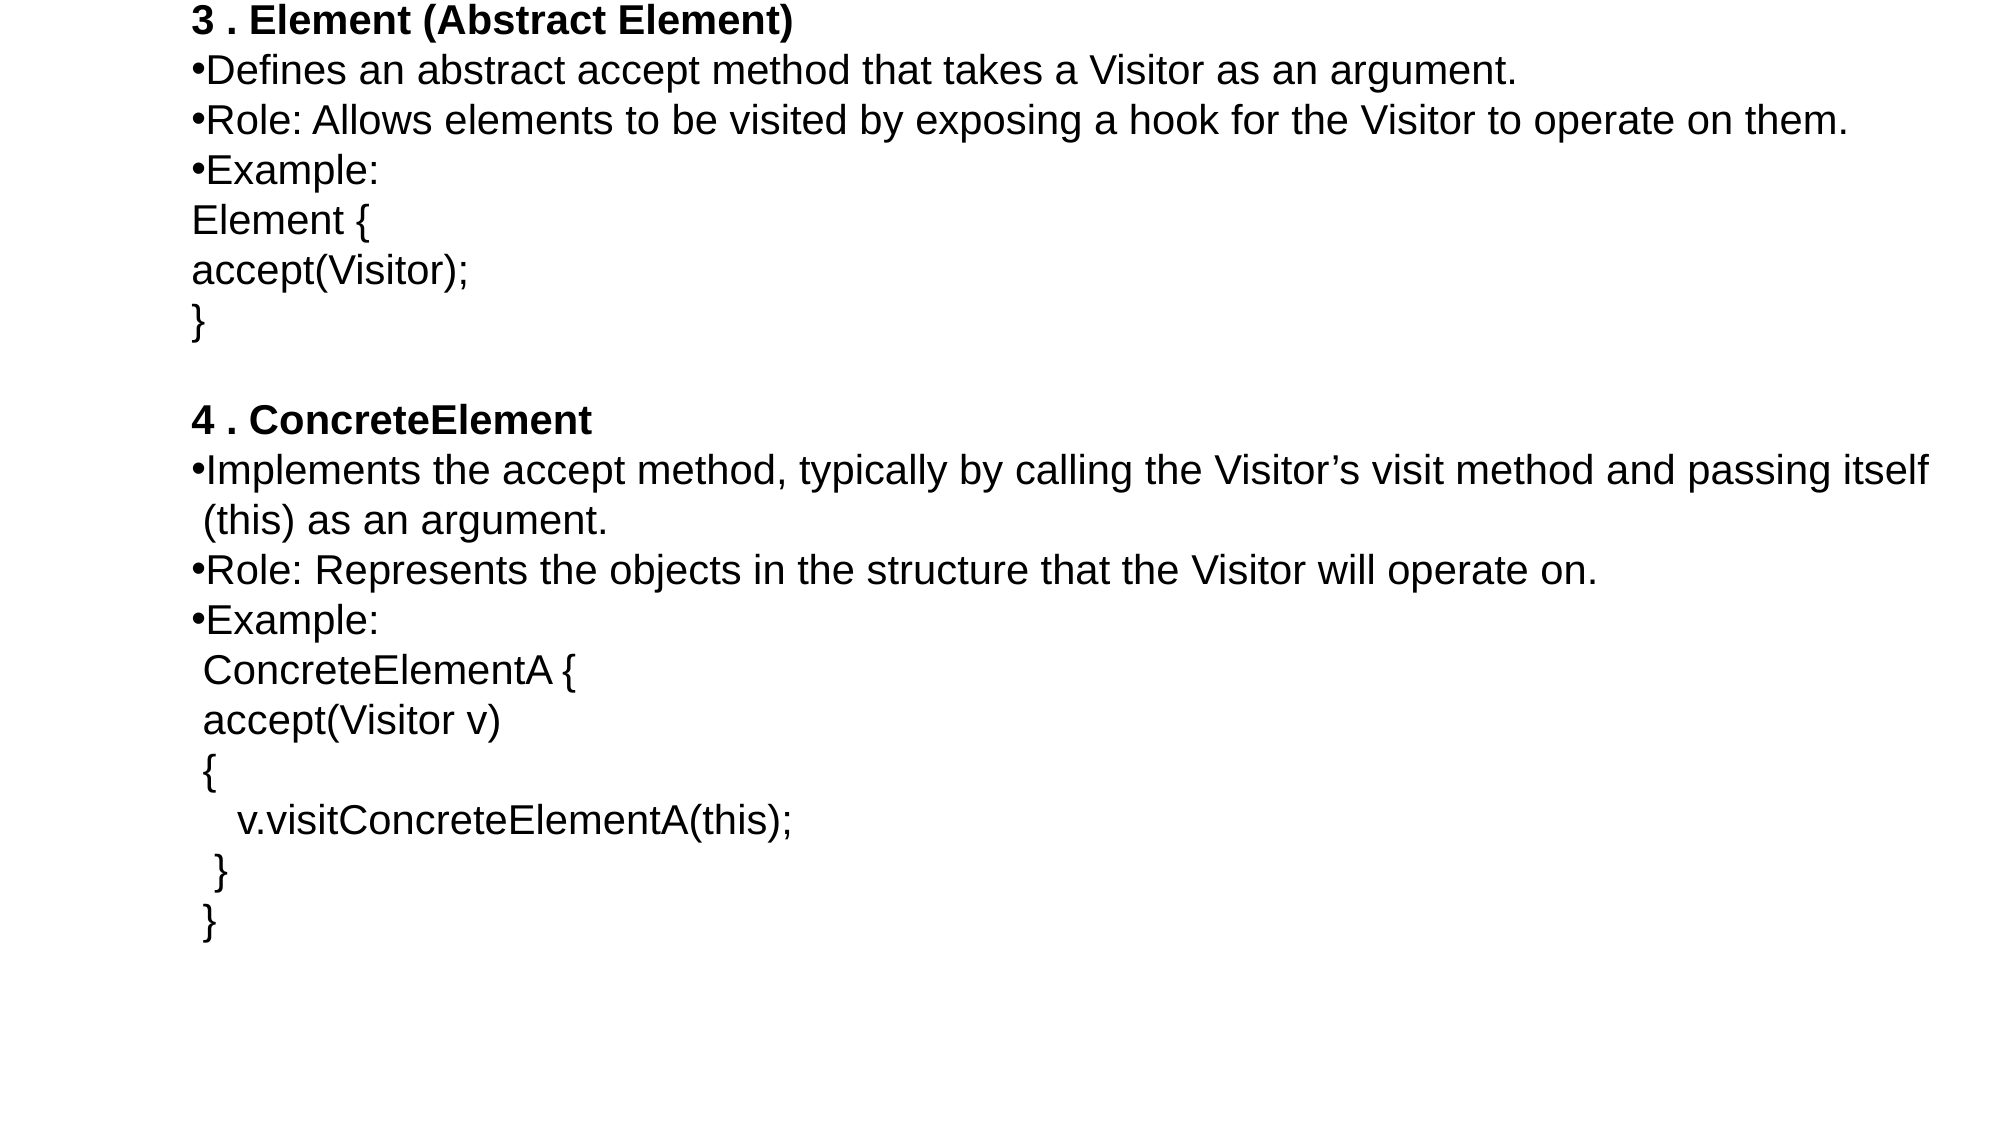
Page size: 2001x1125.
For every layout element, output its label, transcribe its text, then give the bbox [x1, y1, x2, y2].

list 3 . Element (Abstract Element) Defines an abstract accept method that takes a Visitor as an argument. Role: Allows elements to be visited by exposing a hook for the Visitor to operate on them. Example: Element { accept(Visitor); } 4 . ConcreteElement Implements the accept method, typically by calling the Visitor’s visit method and passing itself (this) as an argument. Role: Represents the objects in the structure that the Visitor will operate on. Example: ConcreteElementA { accept(Visitor v) { v.visitConcreteElementA(this); } } [176, 0, 1958, 1046]
